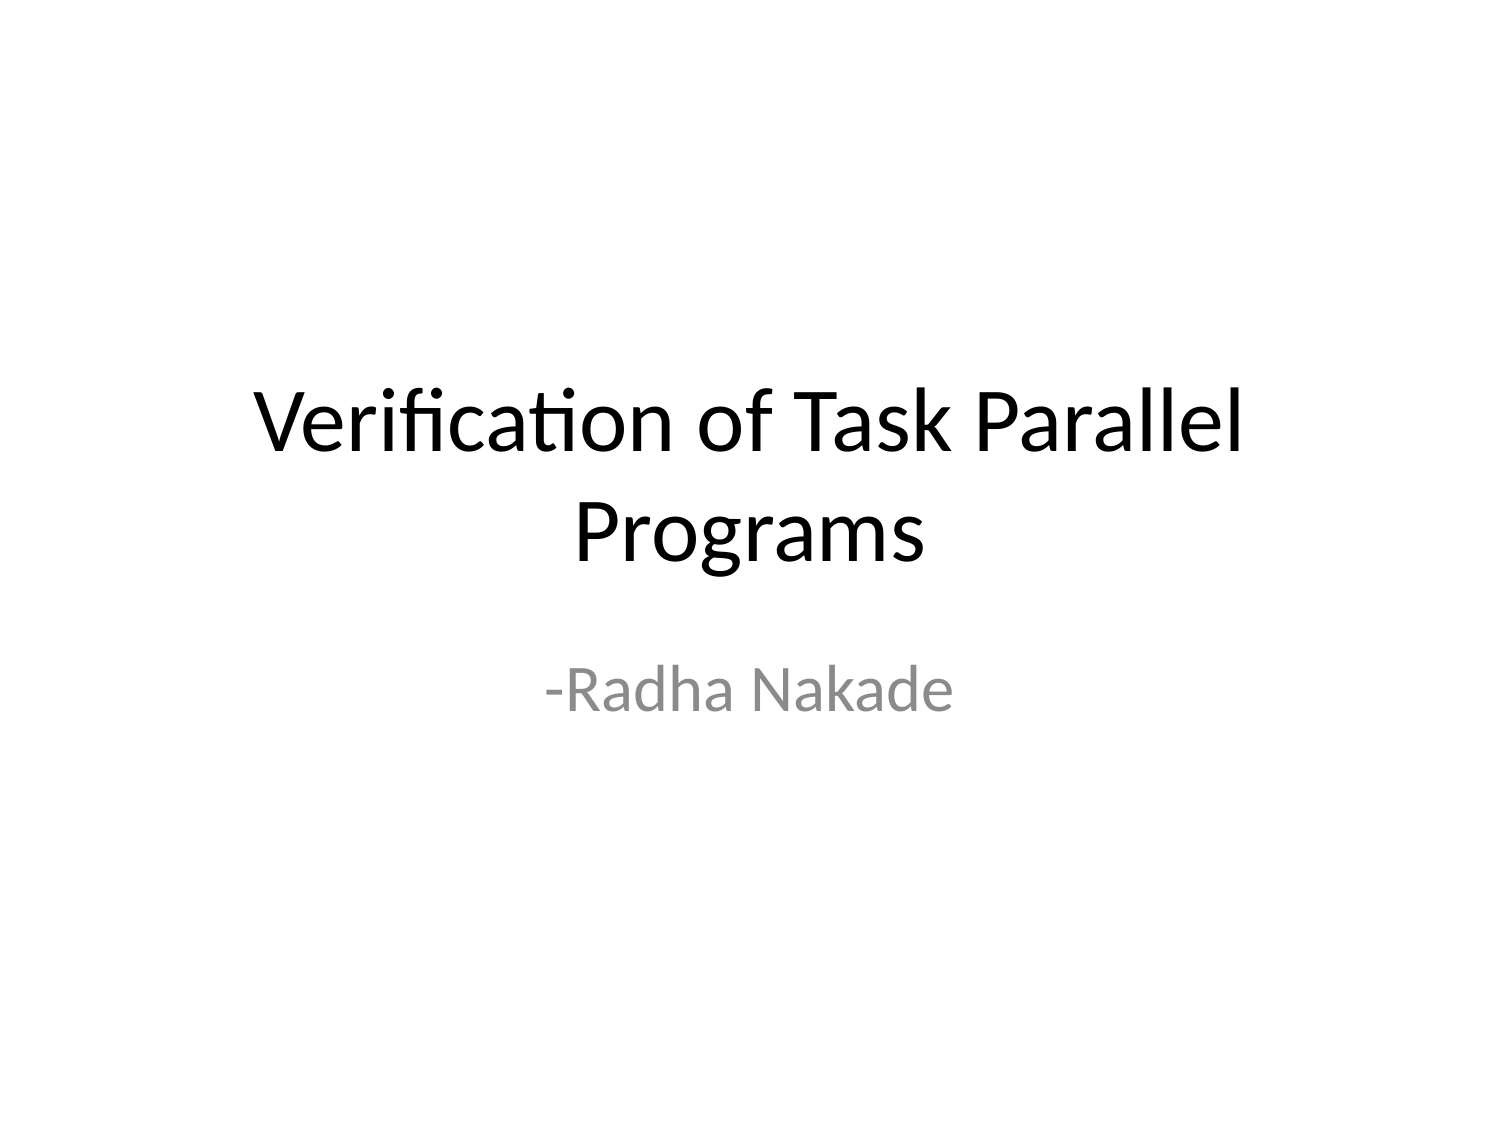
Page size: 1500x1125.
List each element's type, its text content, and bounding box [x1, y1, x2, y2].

title Verification of Task Parallel Programs [112, 349, 1388, 591]
subtitle -Radha Nakade [225, 637, 1275, 925]
